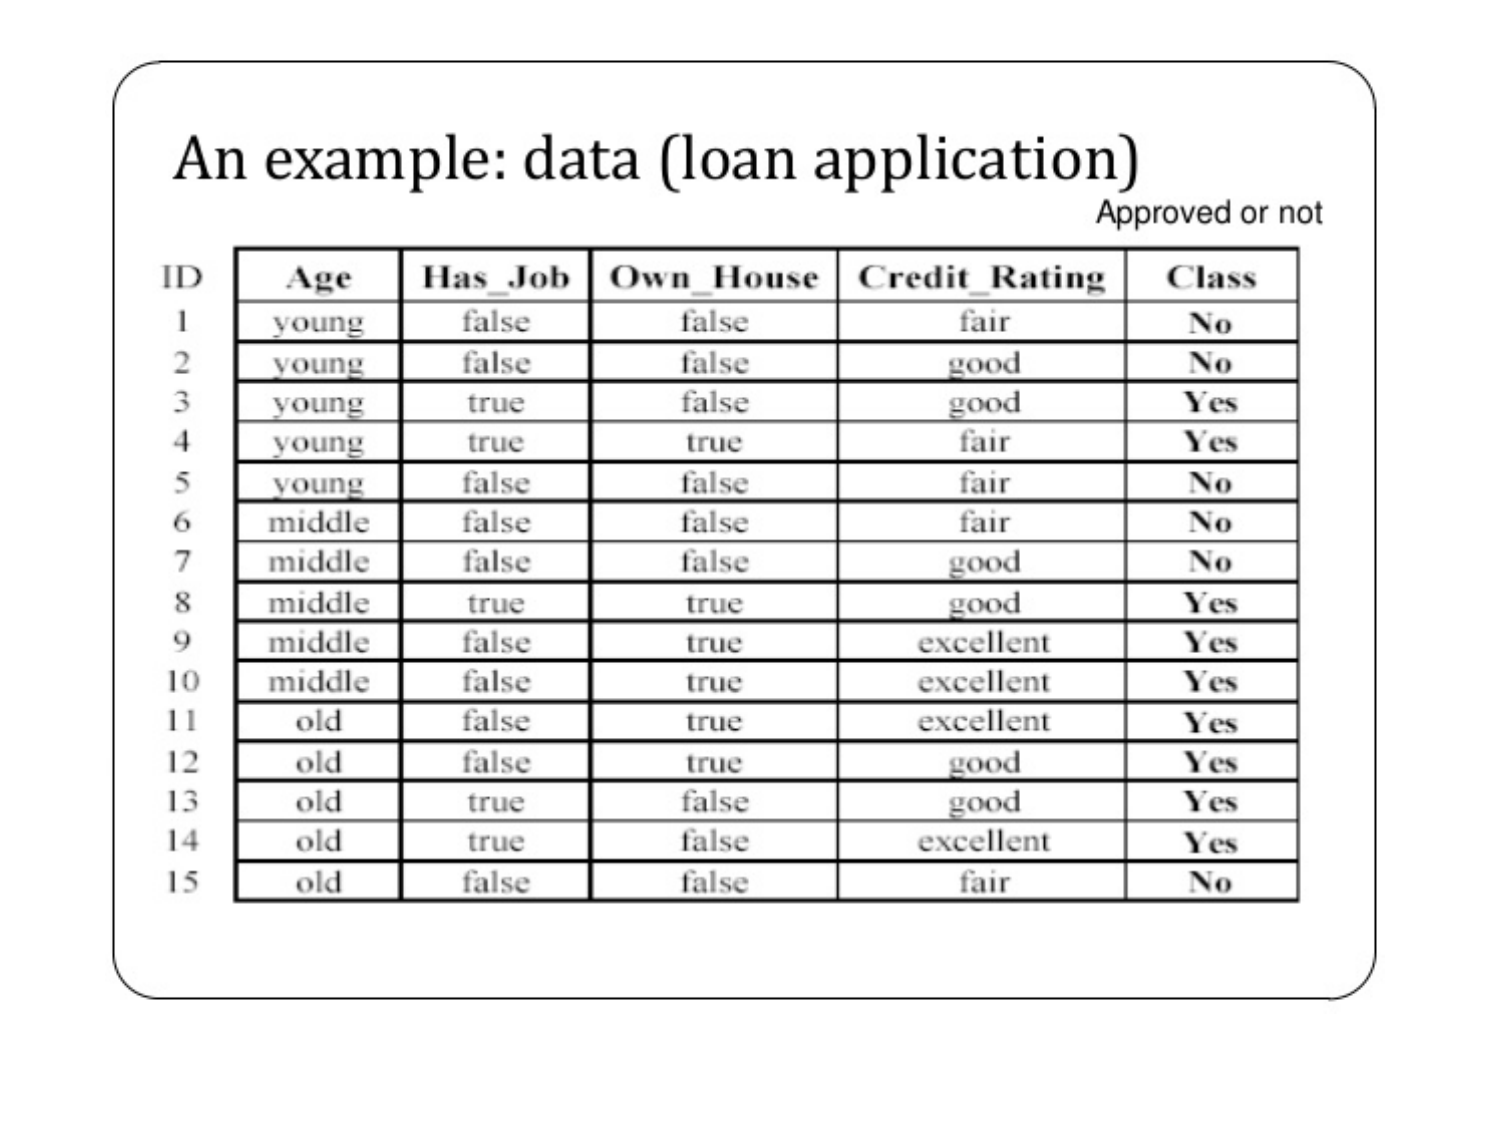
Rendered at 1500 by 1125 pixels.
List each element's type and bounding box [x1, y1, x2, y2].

picture [105, 53, 1385, 1014]
